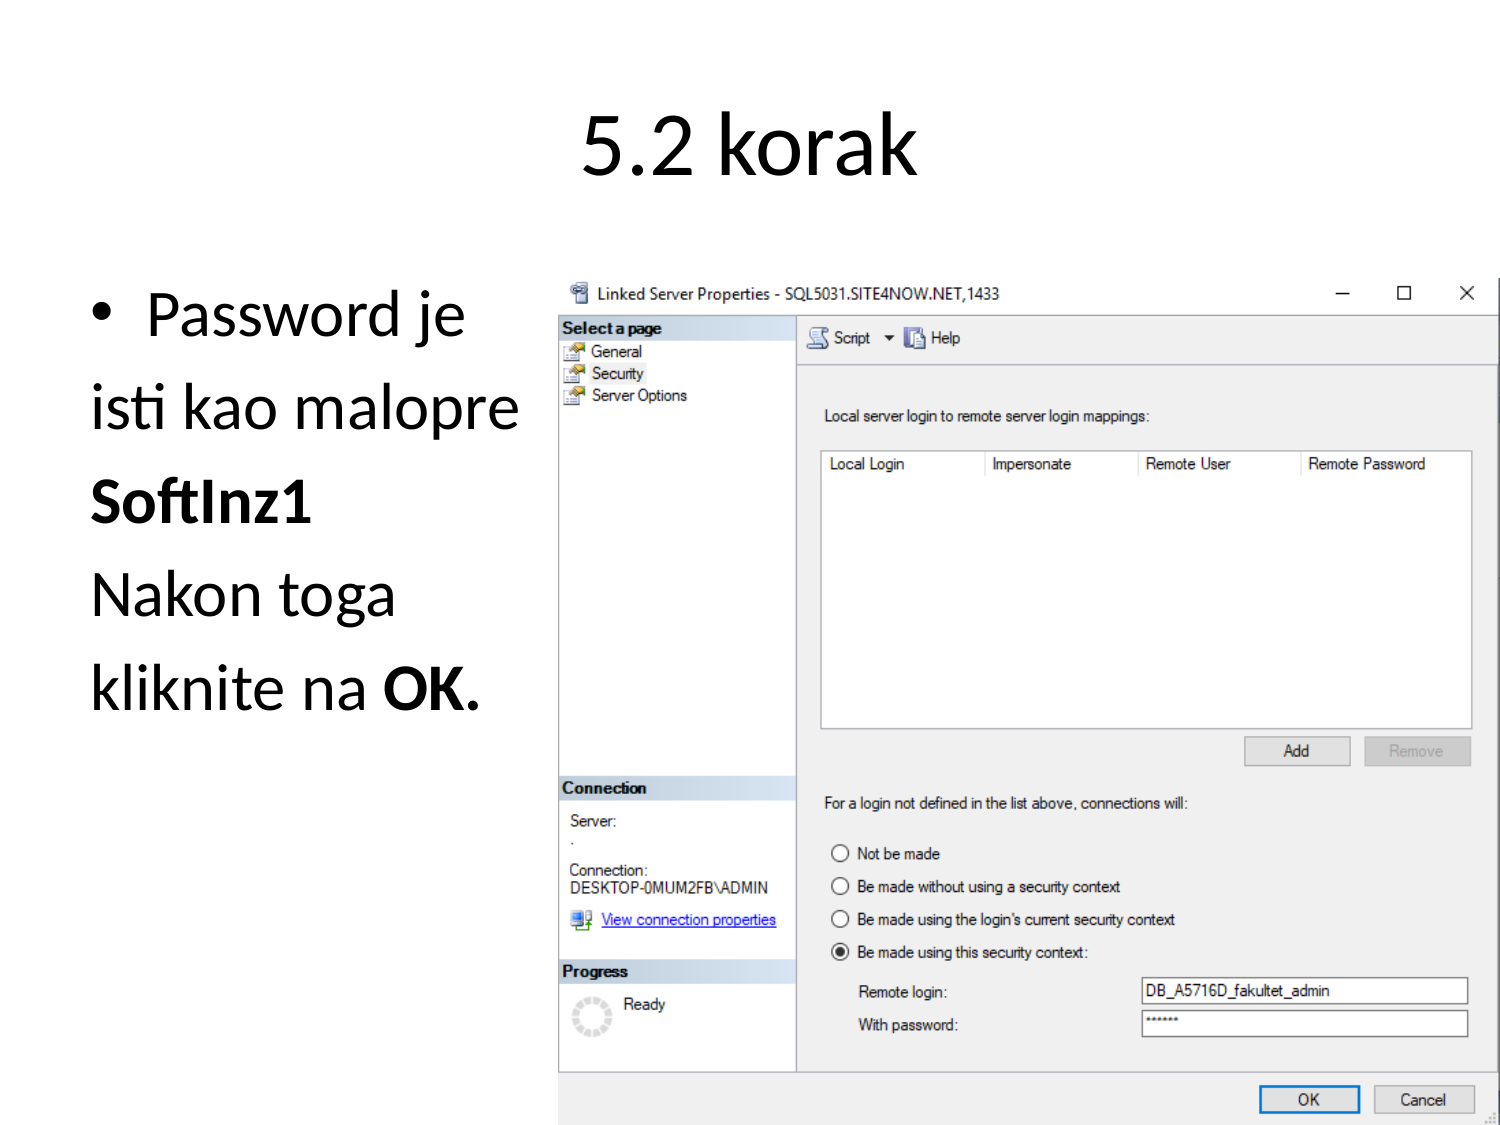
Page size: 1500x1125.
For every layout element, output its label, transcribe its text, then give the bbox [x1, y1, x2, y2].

list Password je isti kao malopre SoftInz1 Nakon toga kliknite na OK. [75, 262, 1425, 1005]
title 5.2 korak [75, 45, 1425, 233]
picture [557, 278, 1500, 1125]
